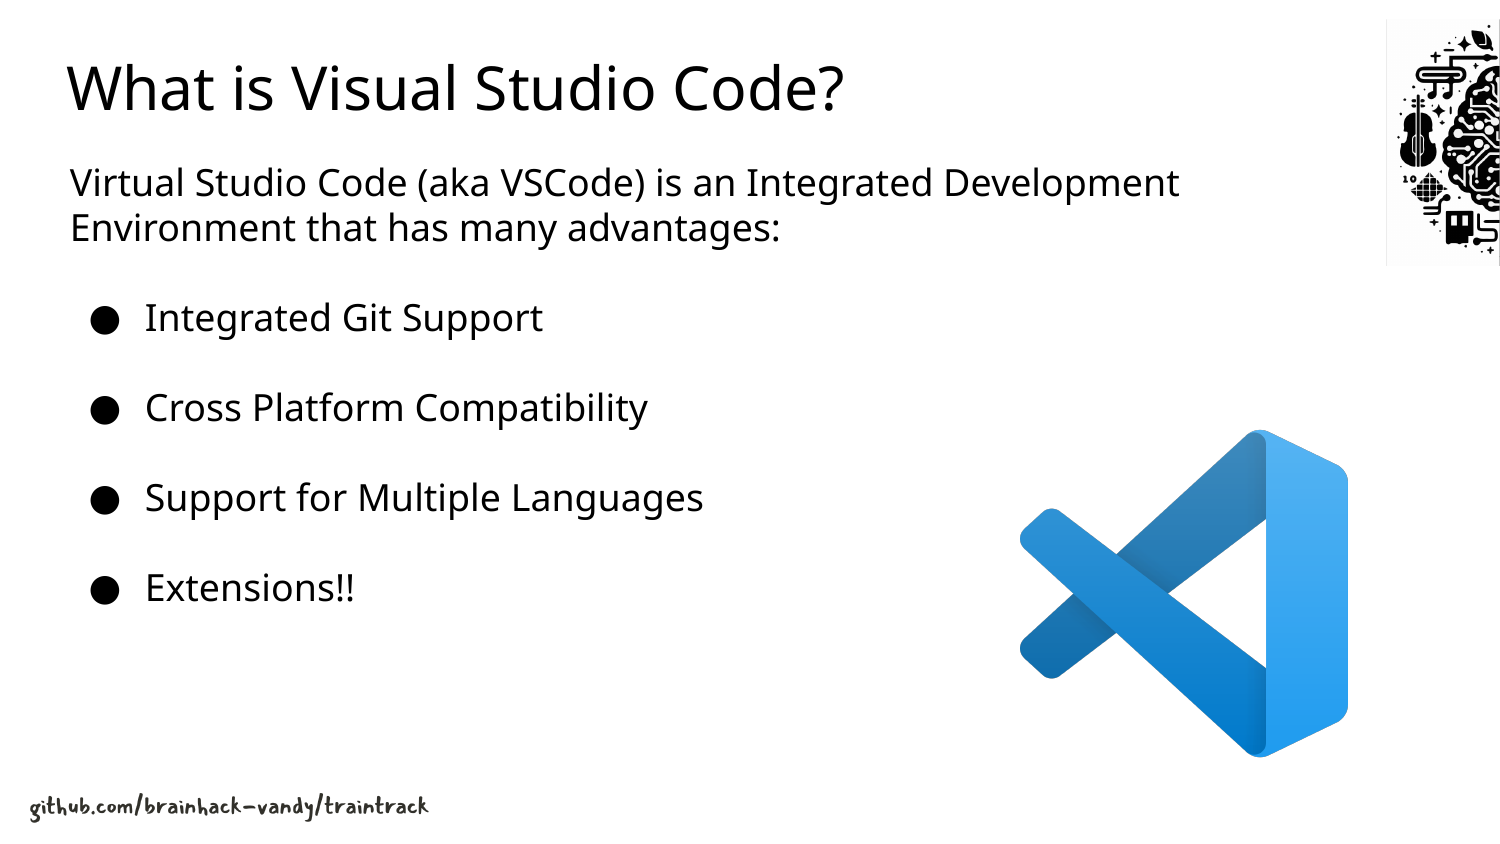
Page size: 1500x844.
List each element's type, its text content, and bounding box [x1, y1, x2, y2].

title What is Visual Studio Code? [51, 34, 1380, 138]
text_box Virtual Studio Code (aka VSCode) is an Integrated Development Environment that has many advantages: Integrated Git Support Cross Platform Compatibility Support for Multiple Languages Extensions!! [54, 143, 1372, 758]
picture [1019, 429, 1349, 758]
picture [15, 785, 616, 837]
picture [1385, 19, 1500, 266]
